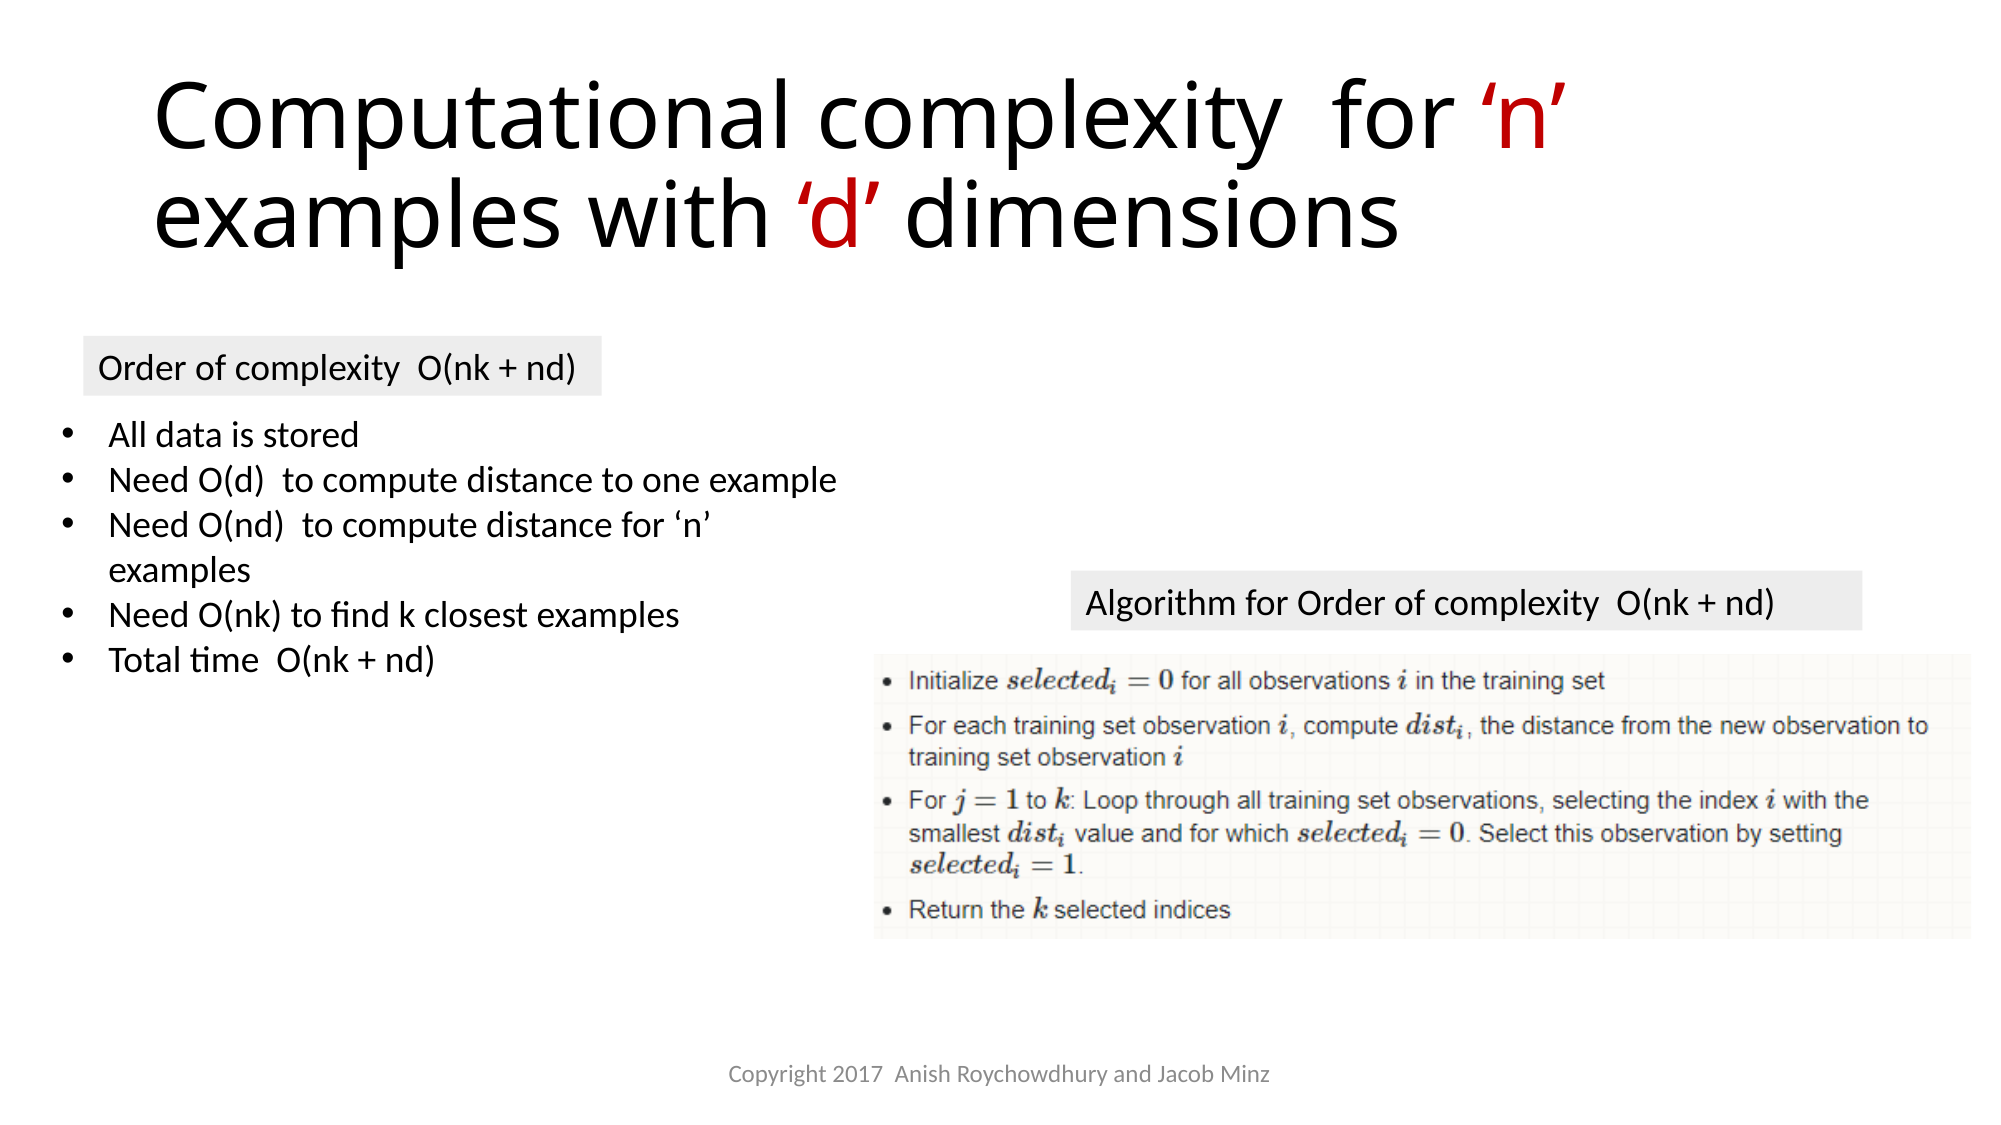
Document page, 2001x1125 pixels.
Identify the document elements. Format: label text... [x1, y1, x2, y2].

text_box All data is stored Need O(d) to compute distance to one example Need O(nd) to compute distance for ‘n’ examples Need O(nk) to find k closest examples Total time O(nk + nd) [46, 402, 859, 688]
text_box Order of complexity O(nk + nd) [83, 335, 602, 396]
title Computational complexity for ‘n’ examples with ‘d’ dimensions [137, 59, 1863, 278]
picture [873, 654, 1972, 939]
text_box Algorithm for Order of complexity O(nk + nd) [1070, 570, 1863, 631]
footer Copyright 2017 Anish Roychowdhury and Jacob Minz [662, 1042, 1338, 1103]
